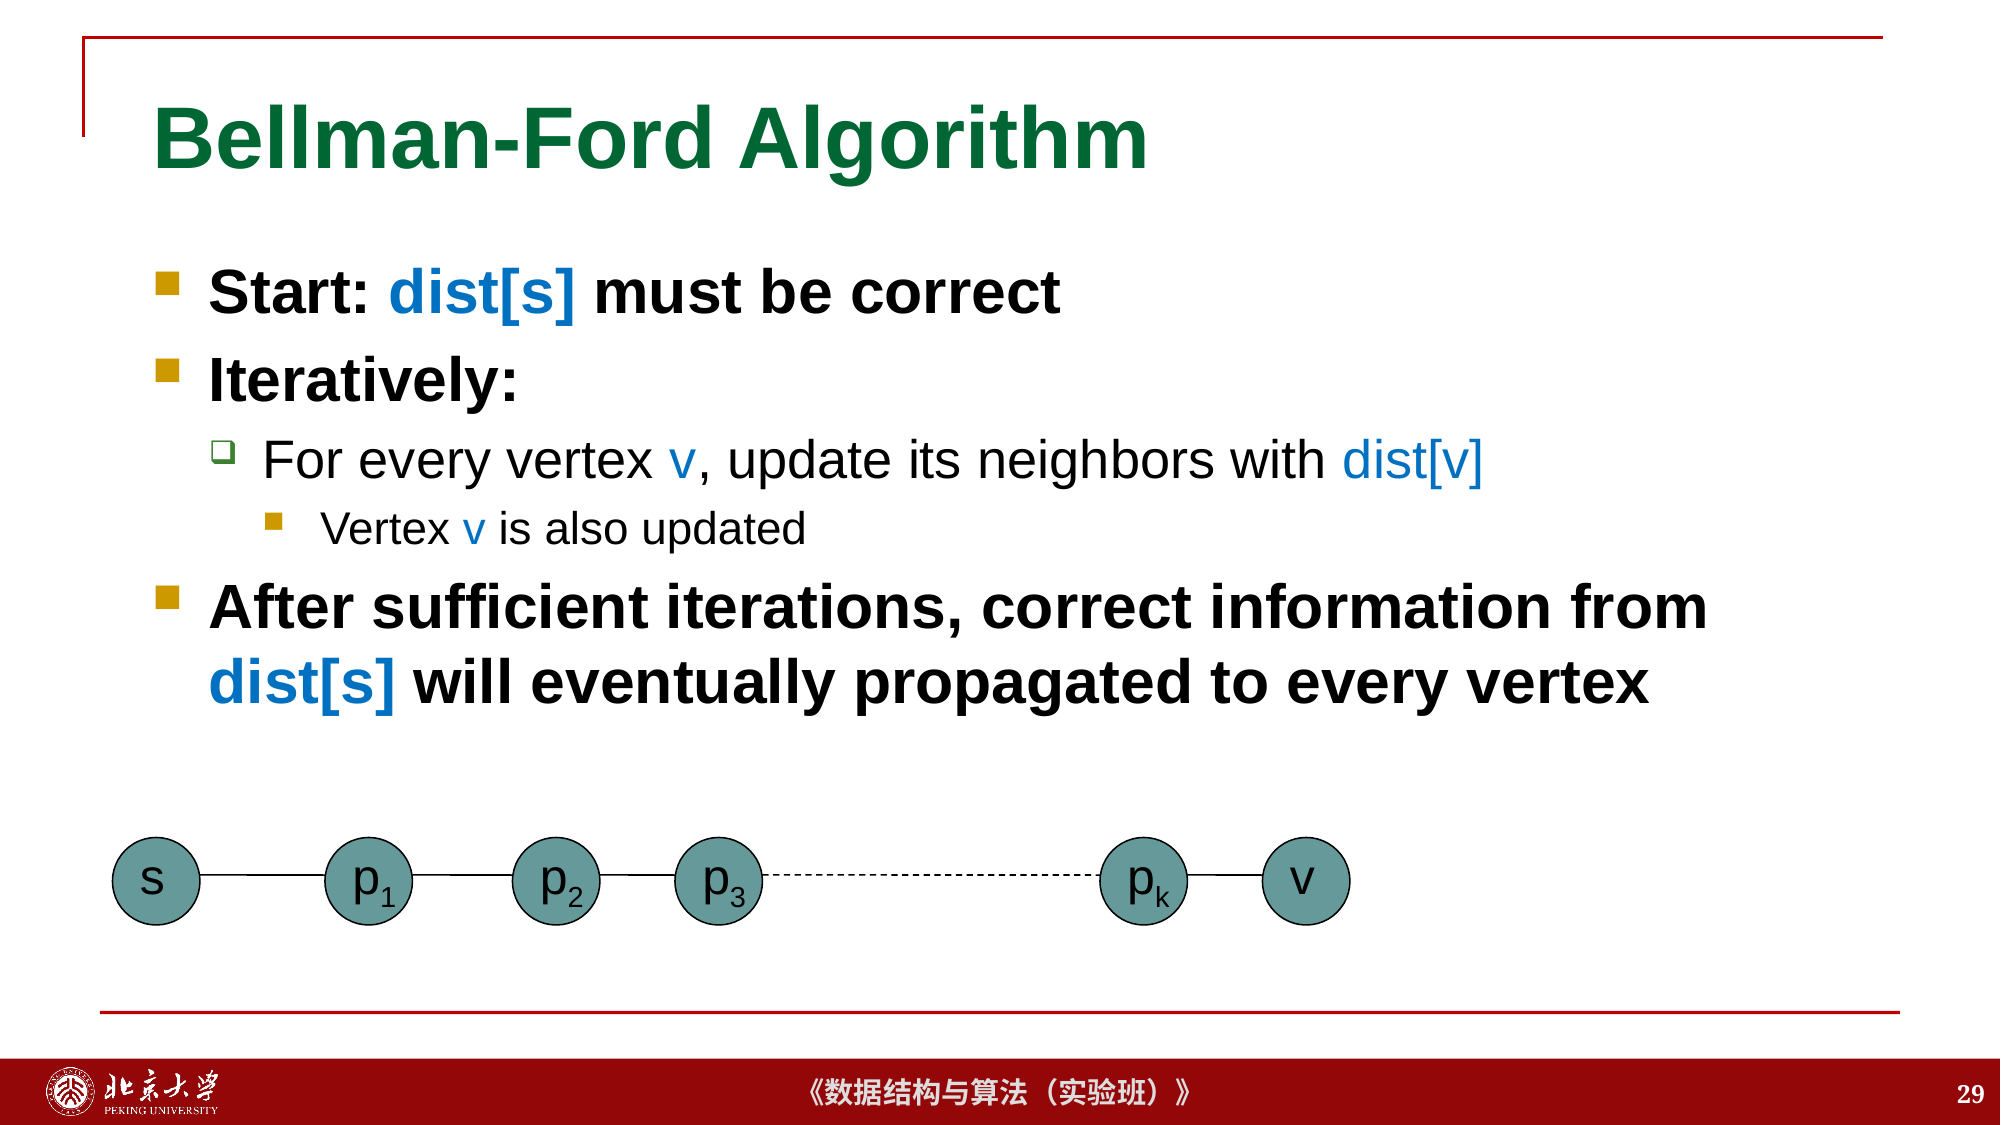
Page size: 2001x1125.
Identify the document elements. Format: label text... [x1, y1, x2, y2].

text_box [324, 837, 426, 926]
title Bellman-Ford Algorithm [137, 59, 1863, 209]
picture [46, 1067, 218, 1116]
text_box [674, 837, 776, 926]
list Start: dist[s] must be correct Iteratively: For every vertex v, update its neighbors with dist[v] Vertex v is also updated After sufficient iterations, correct information from dist[s] will eventually propagated to every vertex [137, 243, 1863, 1017]
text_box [1262, 837, 1351, 926]
slide_number 29 [1550, 1065, 2000, 1125]
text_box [1099, 837, 1201, 926]
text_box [512, 837, 613, 926]
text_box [112, 837, 201, 926]
